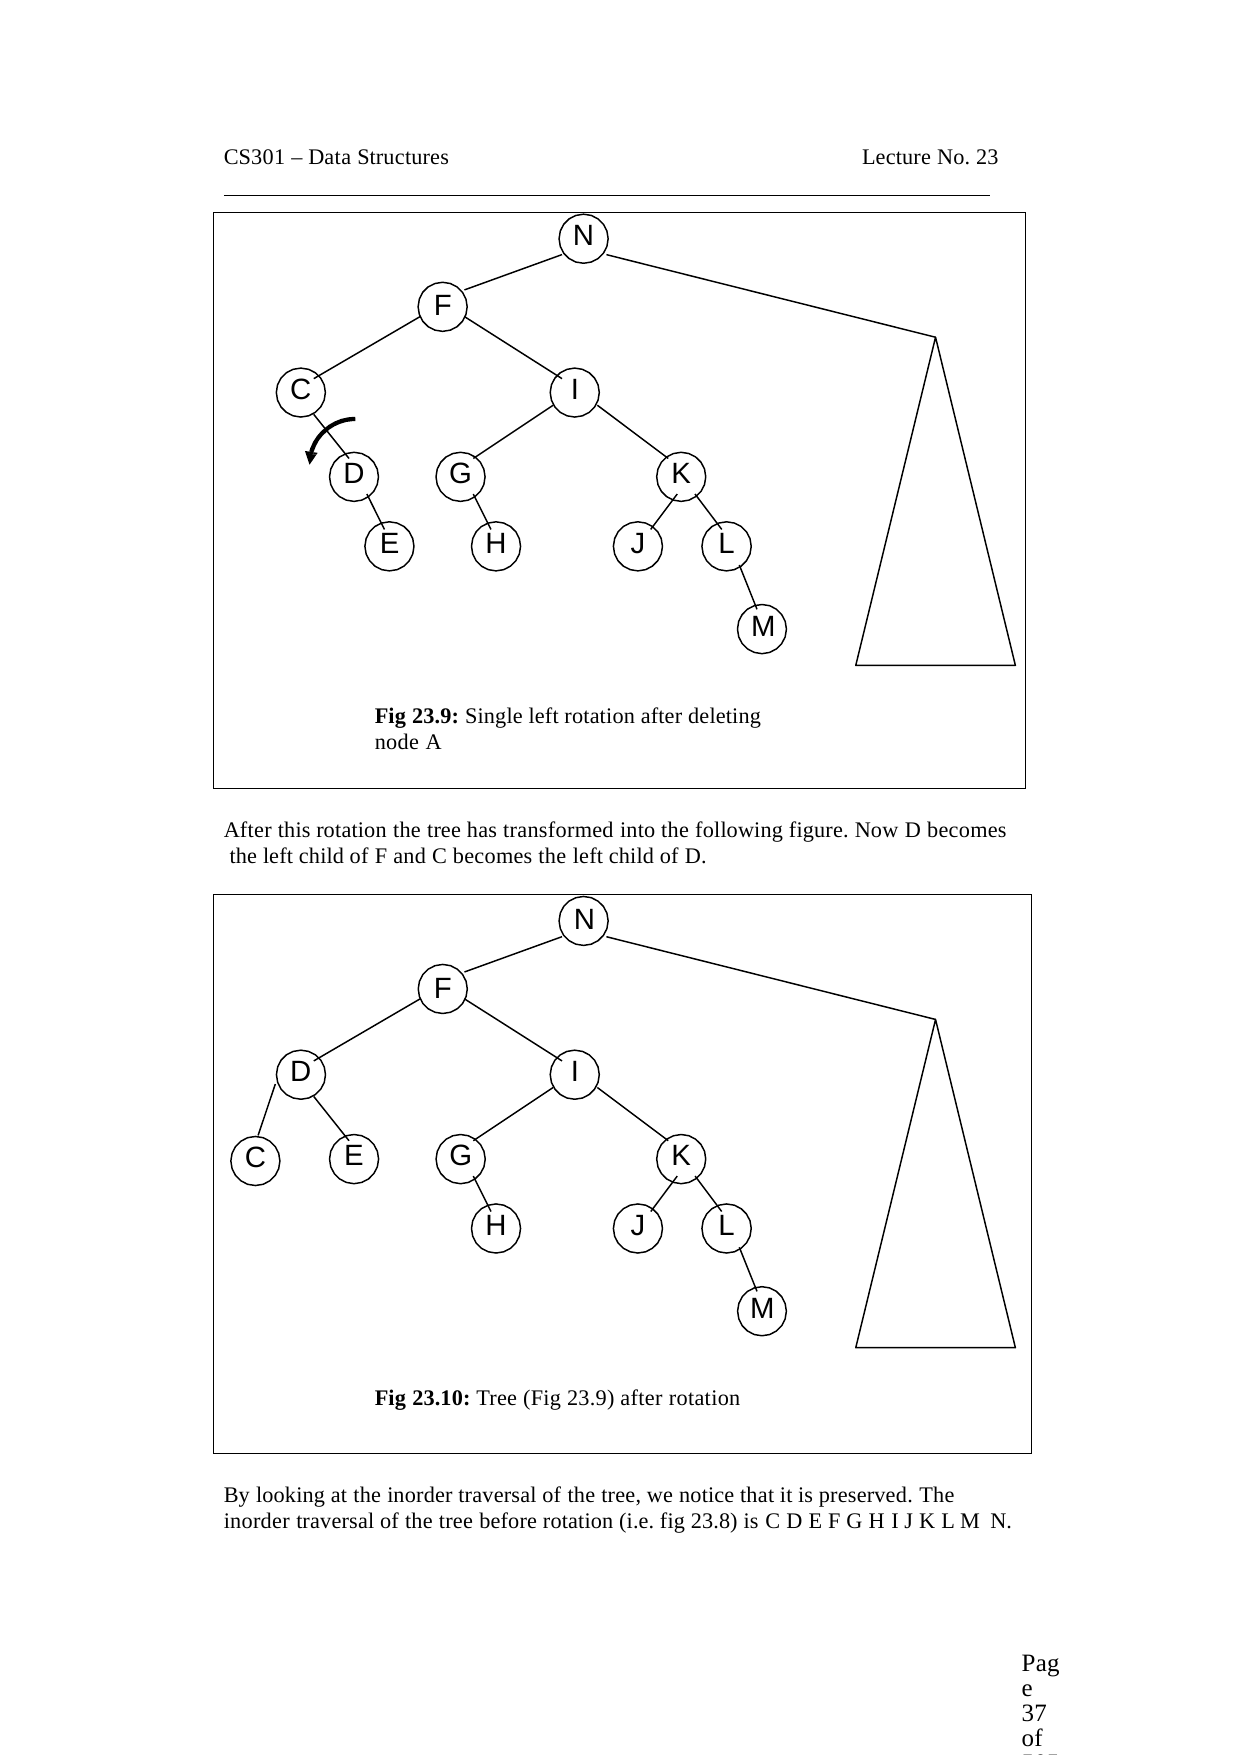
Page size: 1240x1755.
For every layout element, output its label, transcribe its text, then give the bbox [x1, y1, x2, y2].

text_box I [570, 370, 579, 406]
text_box H [485, 524, 507, 560]
text_box Lecture No. 23 [860, 142, 1003, 170]
text_box K [671, 1136, 692, 1172]
text_box [304, 416, 356, 465]
text_box [613, 521, 663, 571]
text_box [613, 1203, 663, 1254]
text_box [775, 1290, 787, 1332]
text_box [424, 1005, 462, 1014]
text_box [855, 1019, 1016, 1348]
text_box [656, 454, 706, 502]
text_box J [630, 1206, 646, 1242]
text_box [656, 1137, 706, 1184]
text_box K [671, 454, 692, 490]
text_box L [718, 524, 735, 560]
text_box [276, 370, 326, 418]
text_box N F [433, 216, 595, 321]
text_box M Fig 23.10: Tree (Fig 23.9) after rotation [374, 1289, 775, 1411]
text_box [436, 455, 486, 502]
text_box By looking at the inorder traversal of the tree, we notice that it is preserved. The inorder traversal of the tree before rotation (i.e. fig 23.8) is C D E F G H I J K L M N. [221, 1480, 1018, 1534]
text_box I [570, 1052, 579, 1088]
text_box M Fig 23.9: Single left rotation after deleting node A [374, 606, 837, 755]
slide_number Page 37 of 505 [1019, 1651, 1065, 1755]
text_box [471, 524, 521, 571]
text_box CS301 – Data Structures [221, 142, 453, 170]
text_box J [630, 524, 646, 560]
text_box G [449, 454, 473, 490]
text_box L [718, 1206, 735, 1242]
text_box C [290, 370, 312, 406]
text_box H [485, 1206, 507, 1242]
text_box [595, 217, 609, 261]
text_box G [449, 1136, 473, 1172]
text_box E [379, 524, 400, 560]
text_box [701, 1203, 752, 1254]
text_box [855, 337, 1016, 666]
text_box [230, 1139, 280, 1186]
text_box [550, 368, 600, 418]
text_box [550, 1050, 600, 1100]
text_box D [290, 1052, 312, 1088]
text_box [436, 1137, 486, 1184]
text_box [364, 521, 414, 571]
text_box C [244, 1138, 267, 1174]
text_box E [344, 1136, 364, 1172]
text_box [329, 455, 379, 502]
text_box D [343, 454, 365, 490]
text_box [329, 1136, 379, 1184]
text_box [471, 1206, 521, 1254]
text_box [701, 521, 752, 571]
text_box [276, 1053, 326, 1100]
text_box After this rotation the tree has transformed into the following figure. Now D becomes the left child of F and C becomes the left child of D. N F [221, 815, 1010, 1005]
text_box [418, 284, 463, 332]
